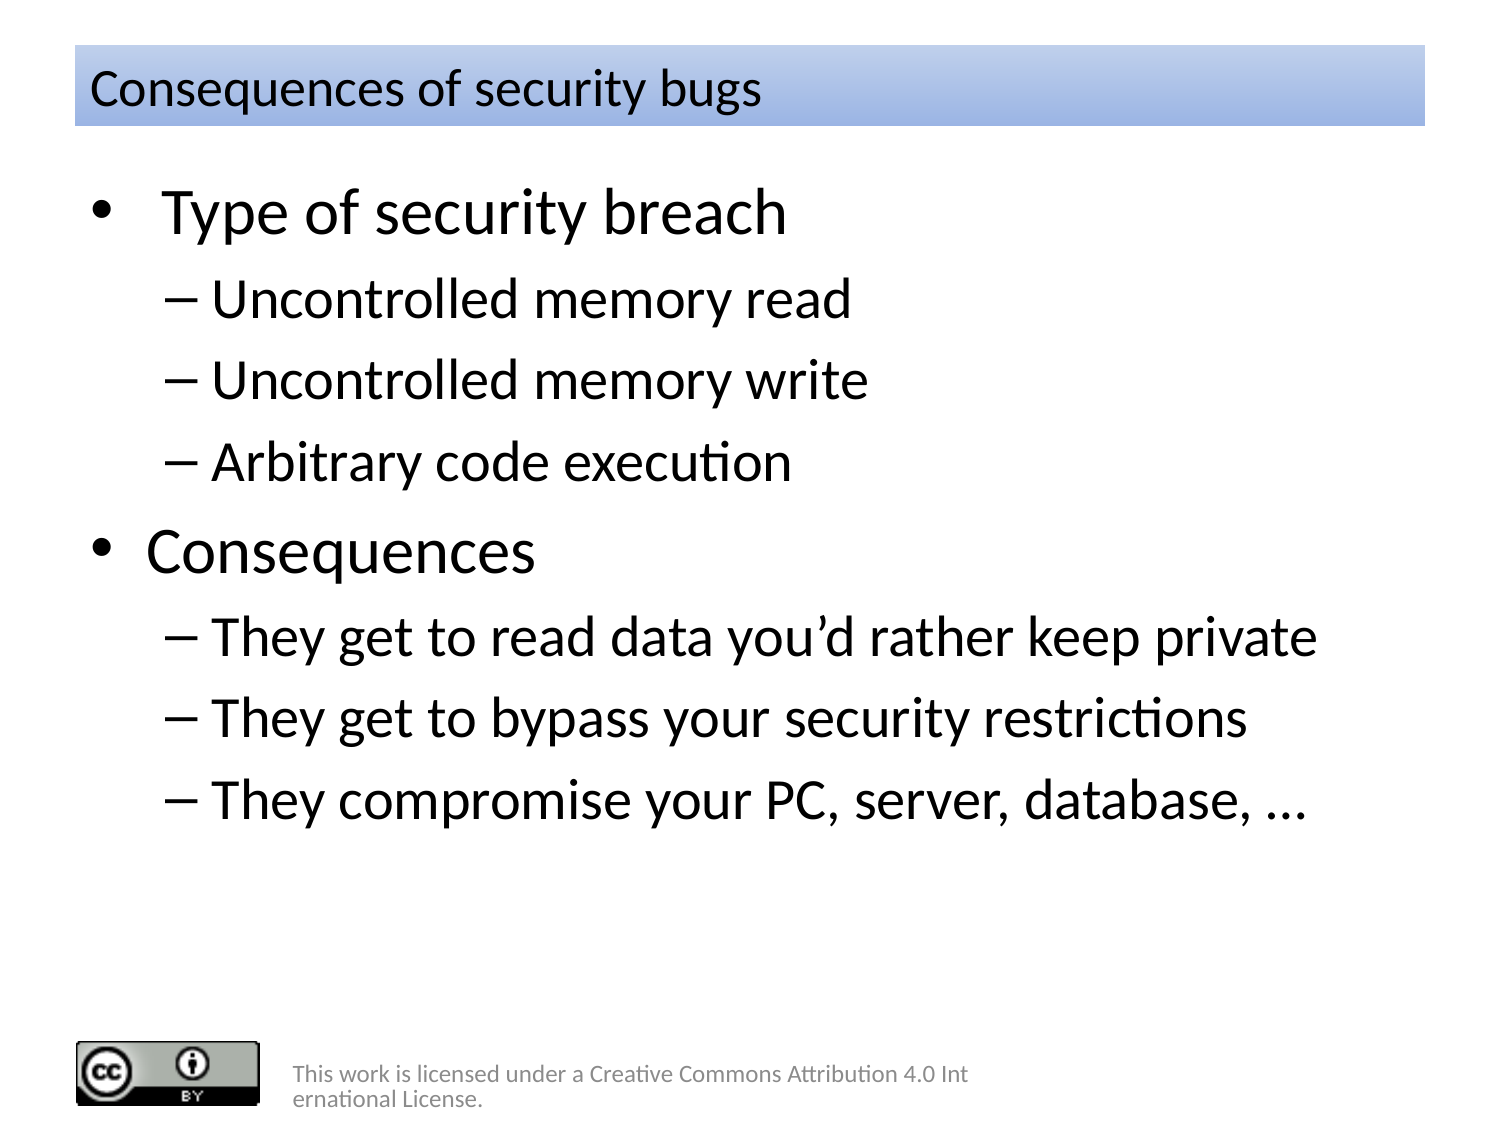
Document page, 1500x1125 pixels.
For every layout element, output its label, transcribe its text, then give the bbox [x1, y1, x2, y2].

list Type of security breach Uncontrolled memory read Uncontrolled memory write Arbitrary code execution Consequences They get to read data you’d rather keep private They get to bypass your security restrictions They compromise your PC, server, database, … [75, 160, 1425, 1005]
title Consequences of security bugs [75, 45, 1425, 126]
picture [76, 1041, 260, 1106]
footer This work is licensed under a Creative Commons Attribution 4.0 International License. [277, 1042, 988, 1103]
